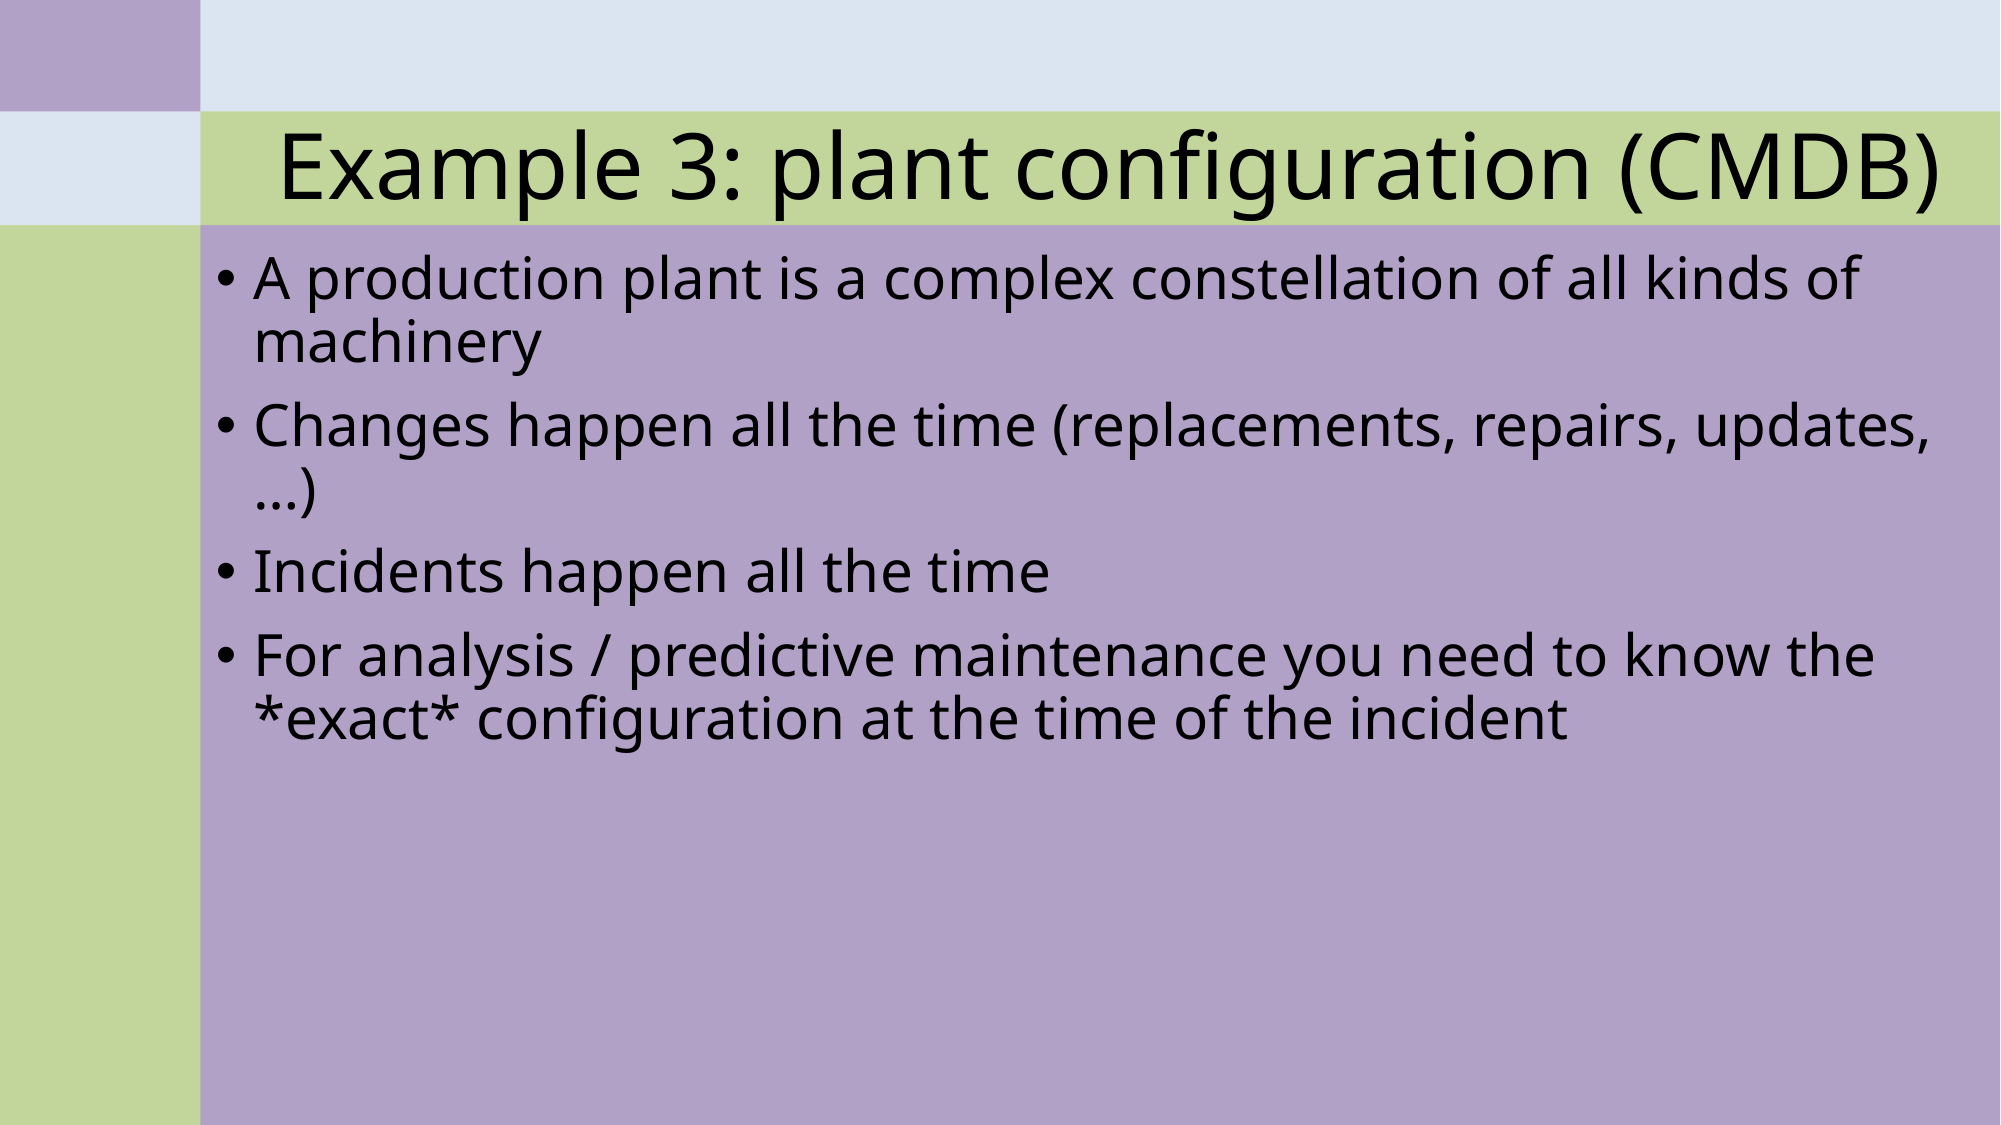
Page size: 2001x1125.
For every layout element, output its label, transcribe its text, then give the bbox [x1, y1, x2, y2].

picture [0, 0, 2001, 1125]
list A production plant is a complex constellation of all kinds of machinery Changes happen all the time (replacements, repairs, updates, …) Incidents happen all the time For analysis / predictive maintenance you need to know the *exact* configuration at the time of the incident [200, 242, 2000, 1092]
title Example 3: plant configuration (CMDB) [202, 61, 2000, 242]
